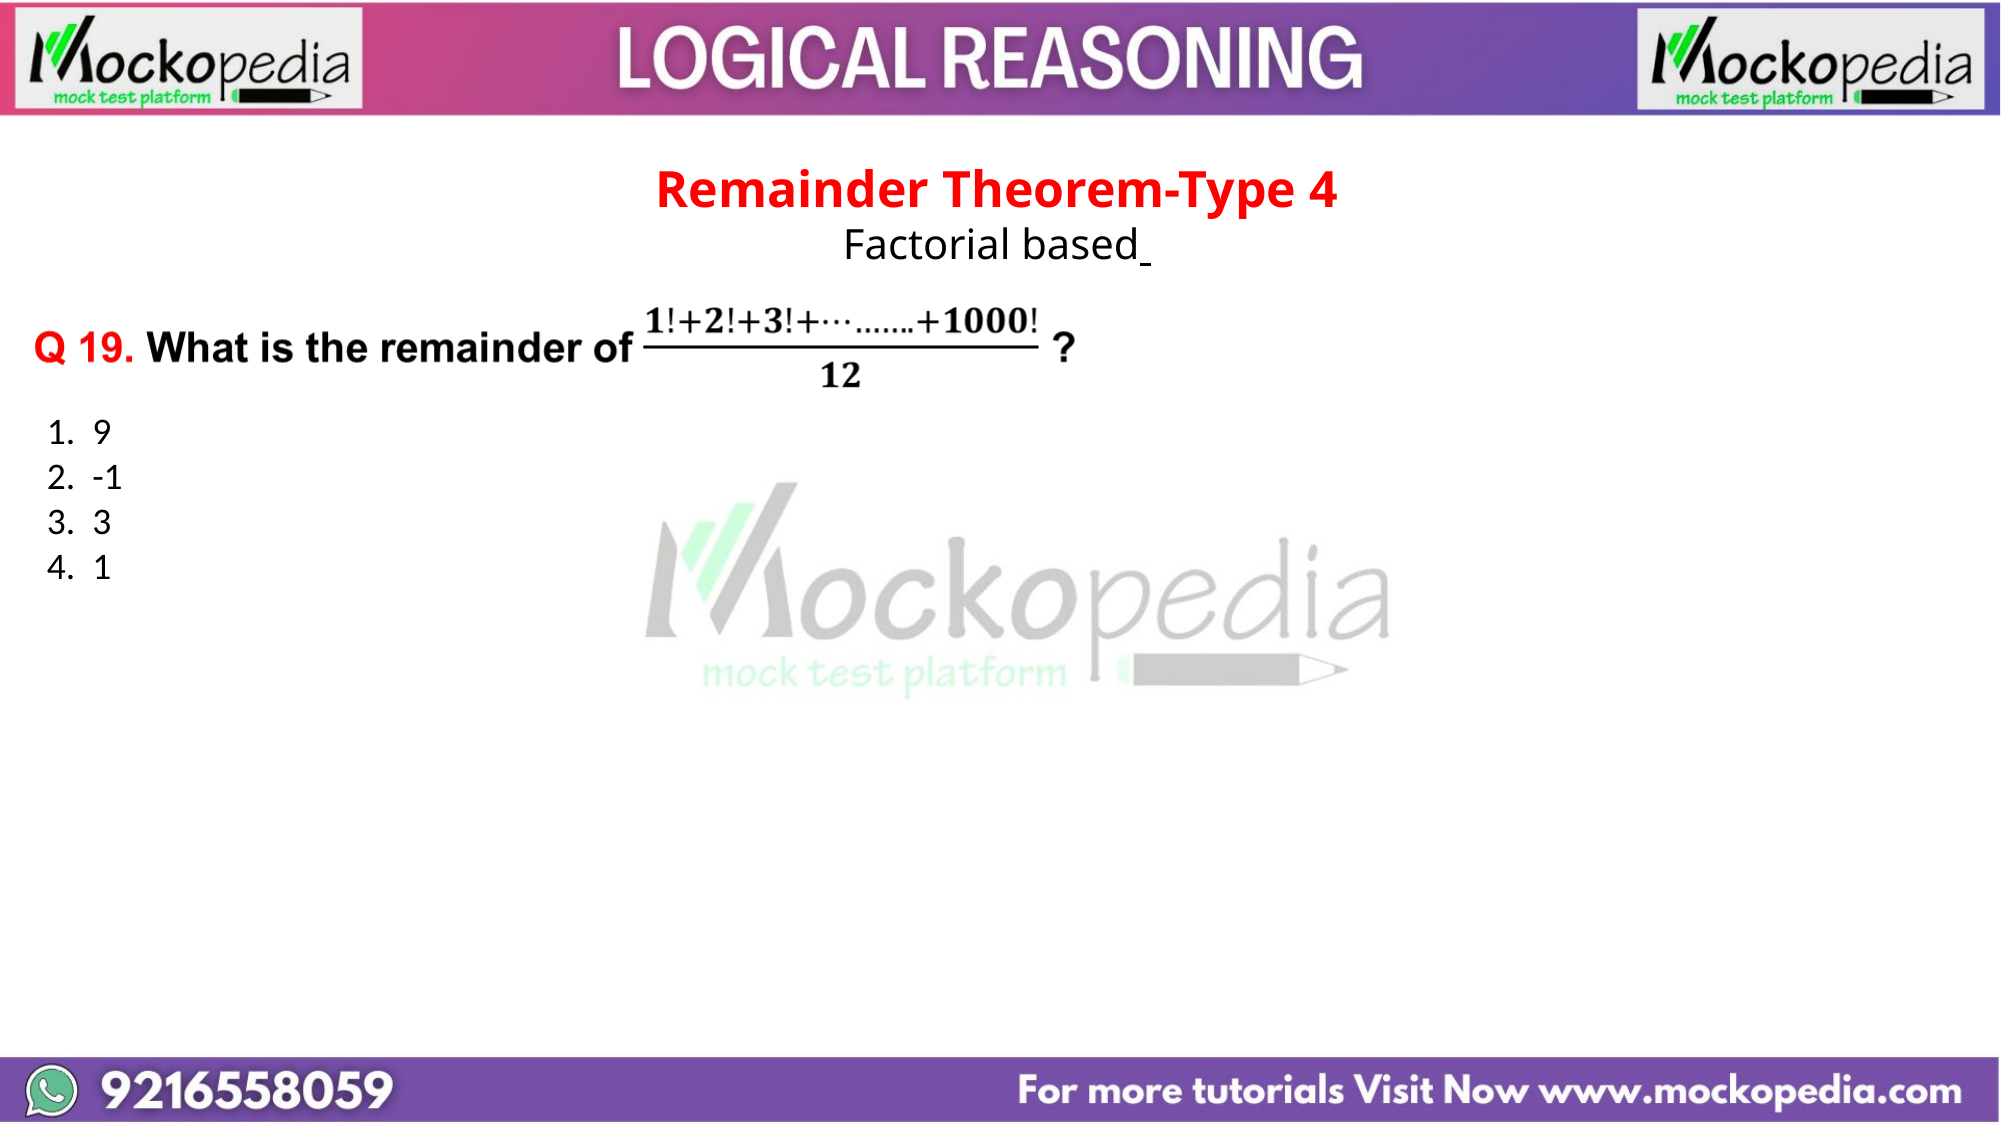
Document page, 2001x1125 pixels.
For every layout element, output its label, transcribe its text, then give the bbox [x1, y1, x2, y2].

picture [0, 0, 2001, 1125]
text_box [18, 293, 2000, 396]
text_box Remainder Theorem-Type 4 Factorial based [139, 150, 1855, 276]
text_box 1. 9 2. -1 3. 3 4. 1 [31, 399, 1032, 595]
